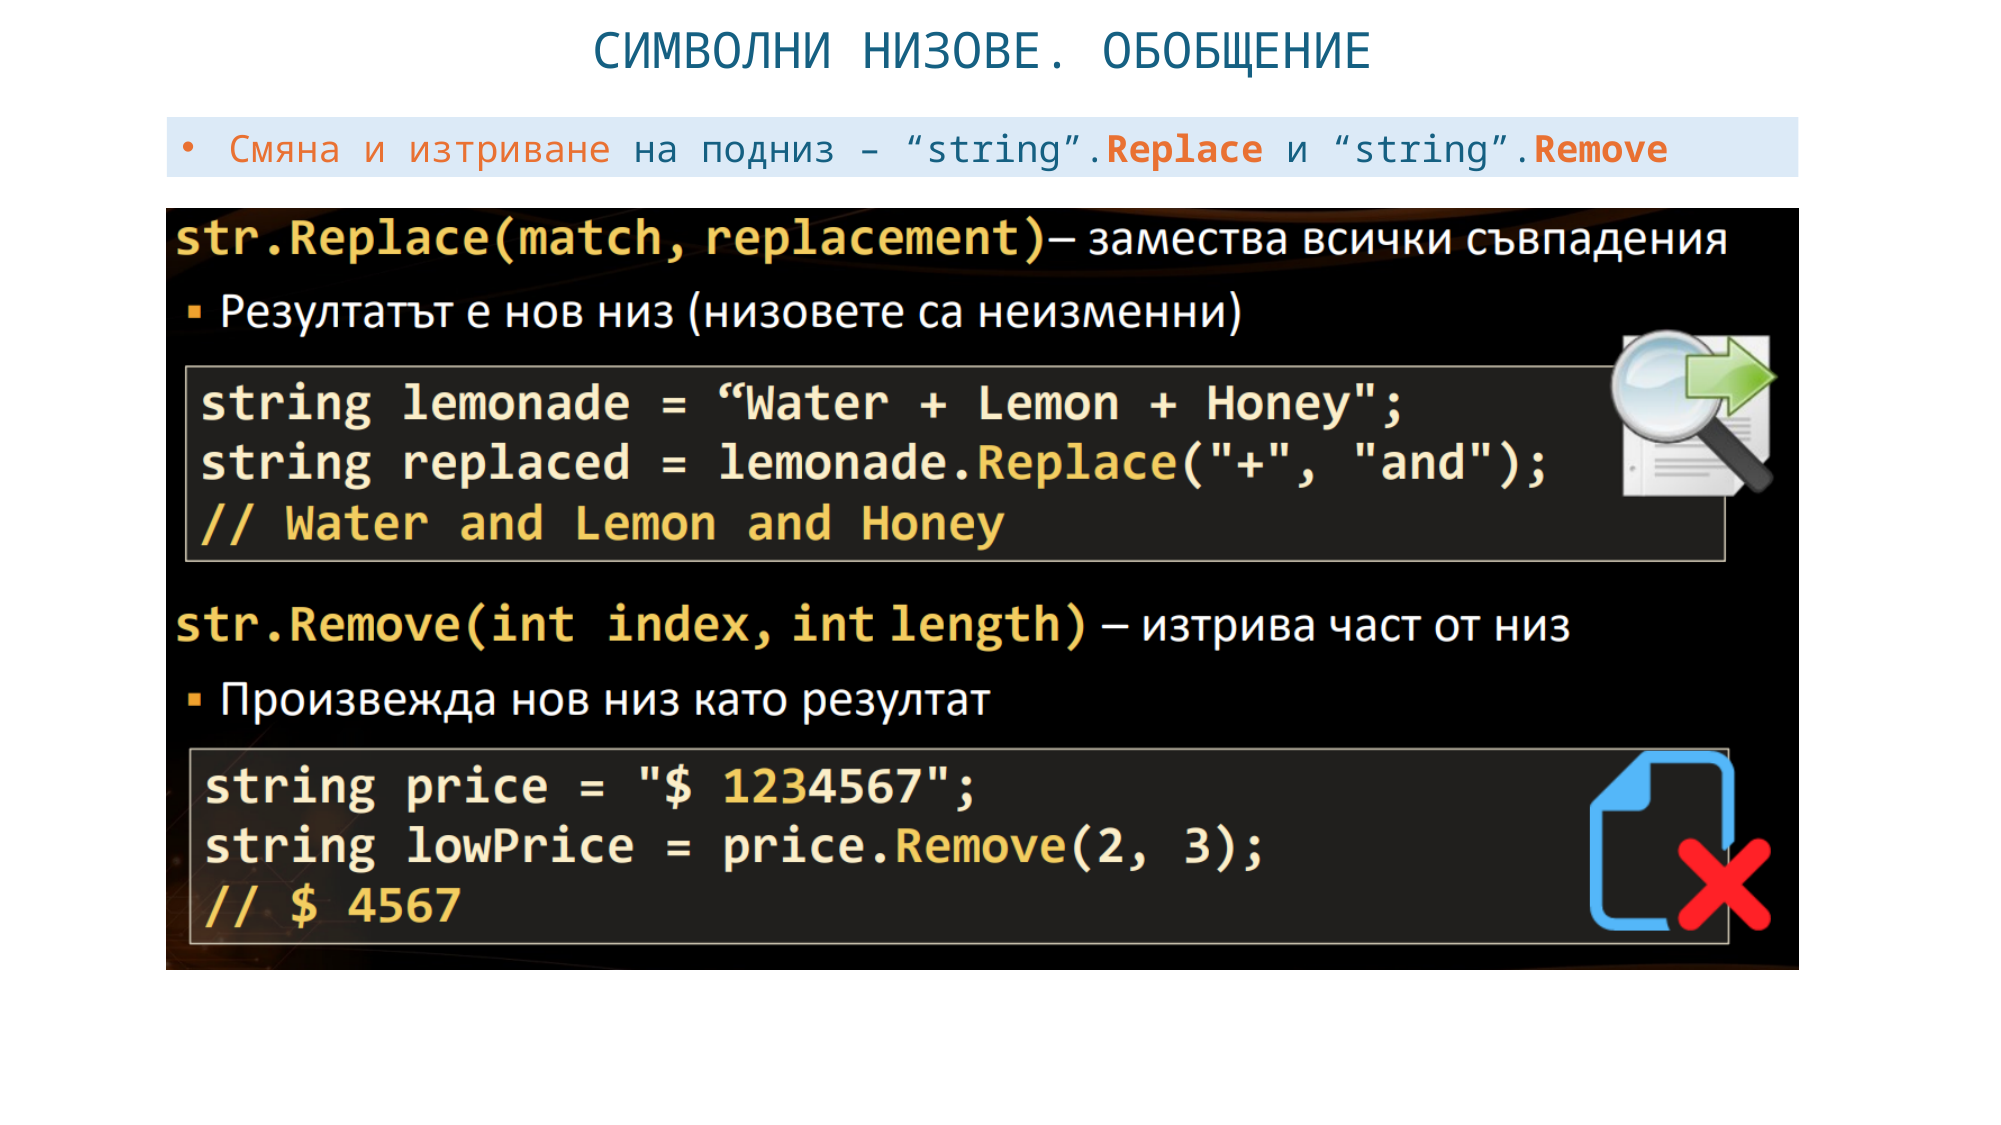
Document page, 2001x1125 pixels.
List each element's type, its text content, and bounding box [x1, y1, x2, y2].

text_box СИМВОЛНИ НИЗОВЕ. ОБОБЩЕНИЕ [166, 10, 1799, 86]
text_box Смяна и изтриване на подниз – “string”.Replace и “string”.Remove [166, 117, 1799, 177]
picture [166, 207, 1799, 971]
